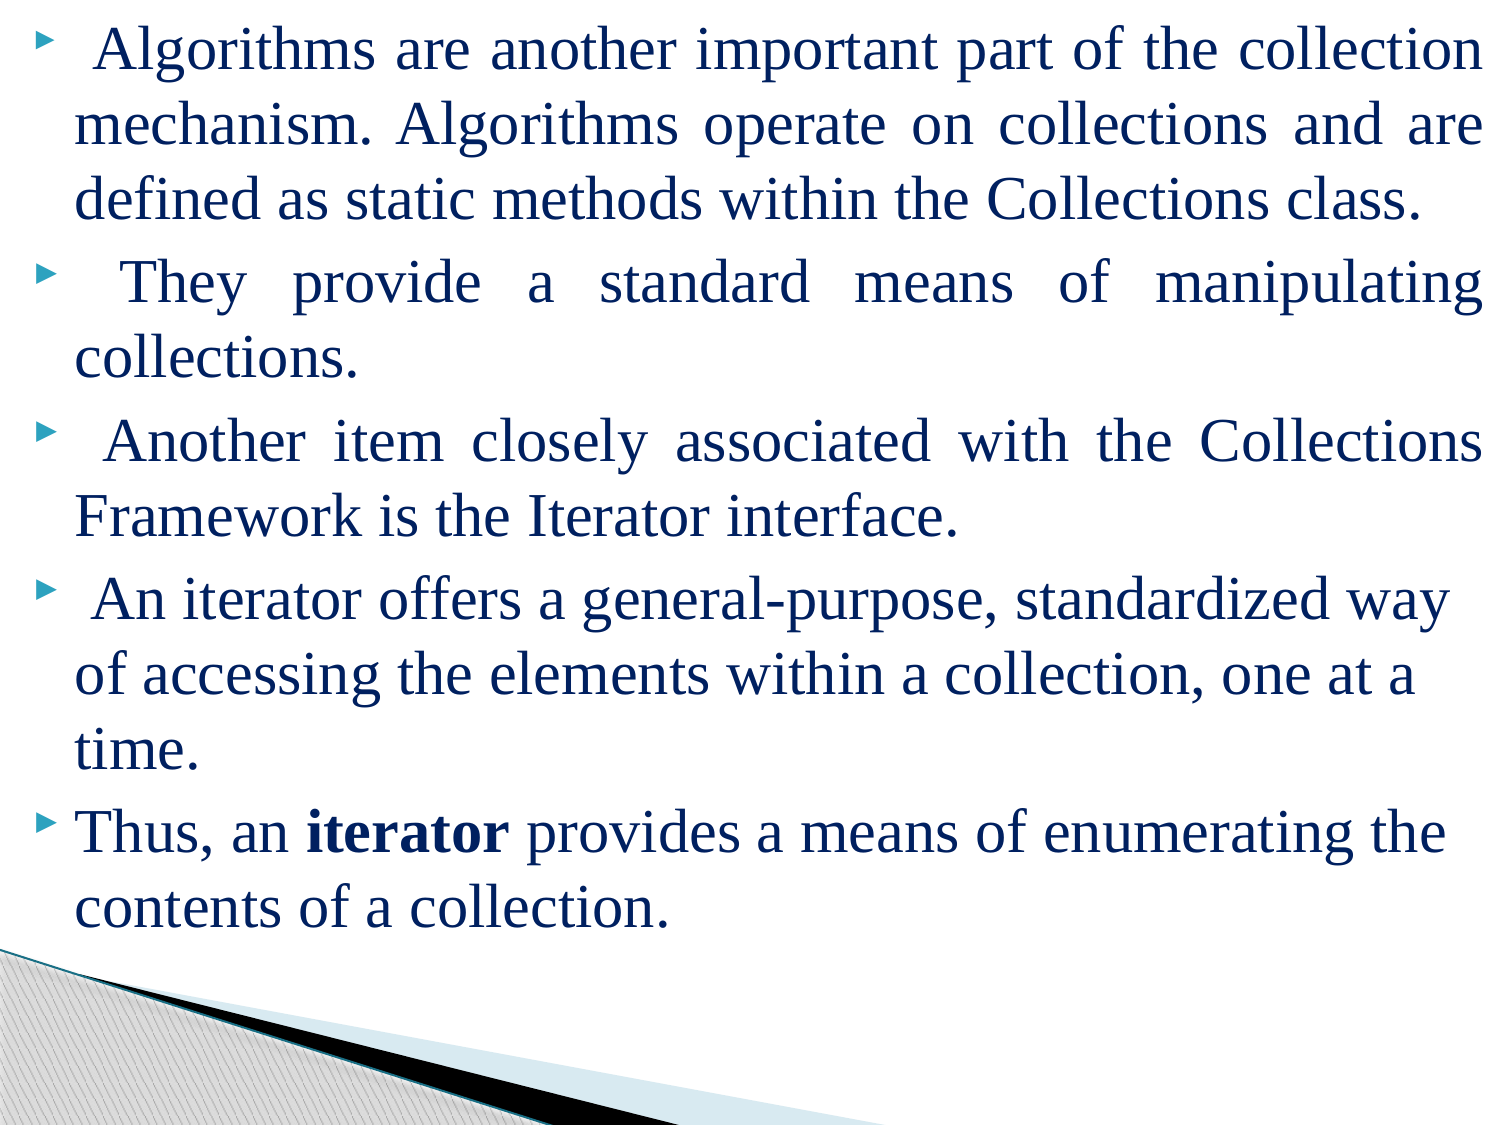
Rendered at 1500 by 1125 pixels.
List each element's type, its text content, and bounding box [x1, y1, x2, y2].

list Algorithms are another important part of the collection mechanism. Algorithms operate on collections and are defined as static methods within the Collections class. They provide a standard means of manipulating collections. Another item closely associated with the Collections Framework is the Iterator interface. An iterator offers a general-purpose, standardized way of accessing the elements within a collection, one at a time. Thus, an iterator provides a means of enumerating the contents of a collection. [0, 0, 1500, 1125]
